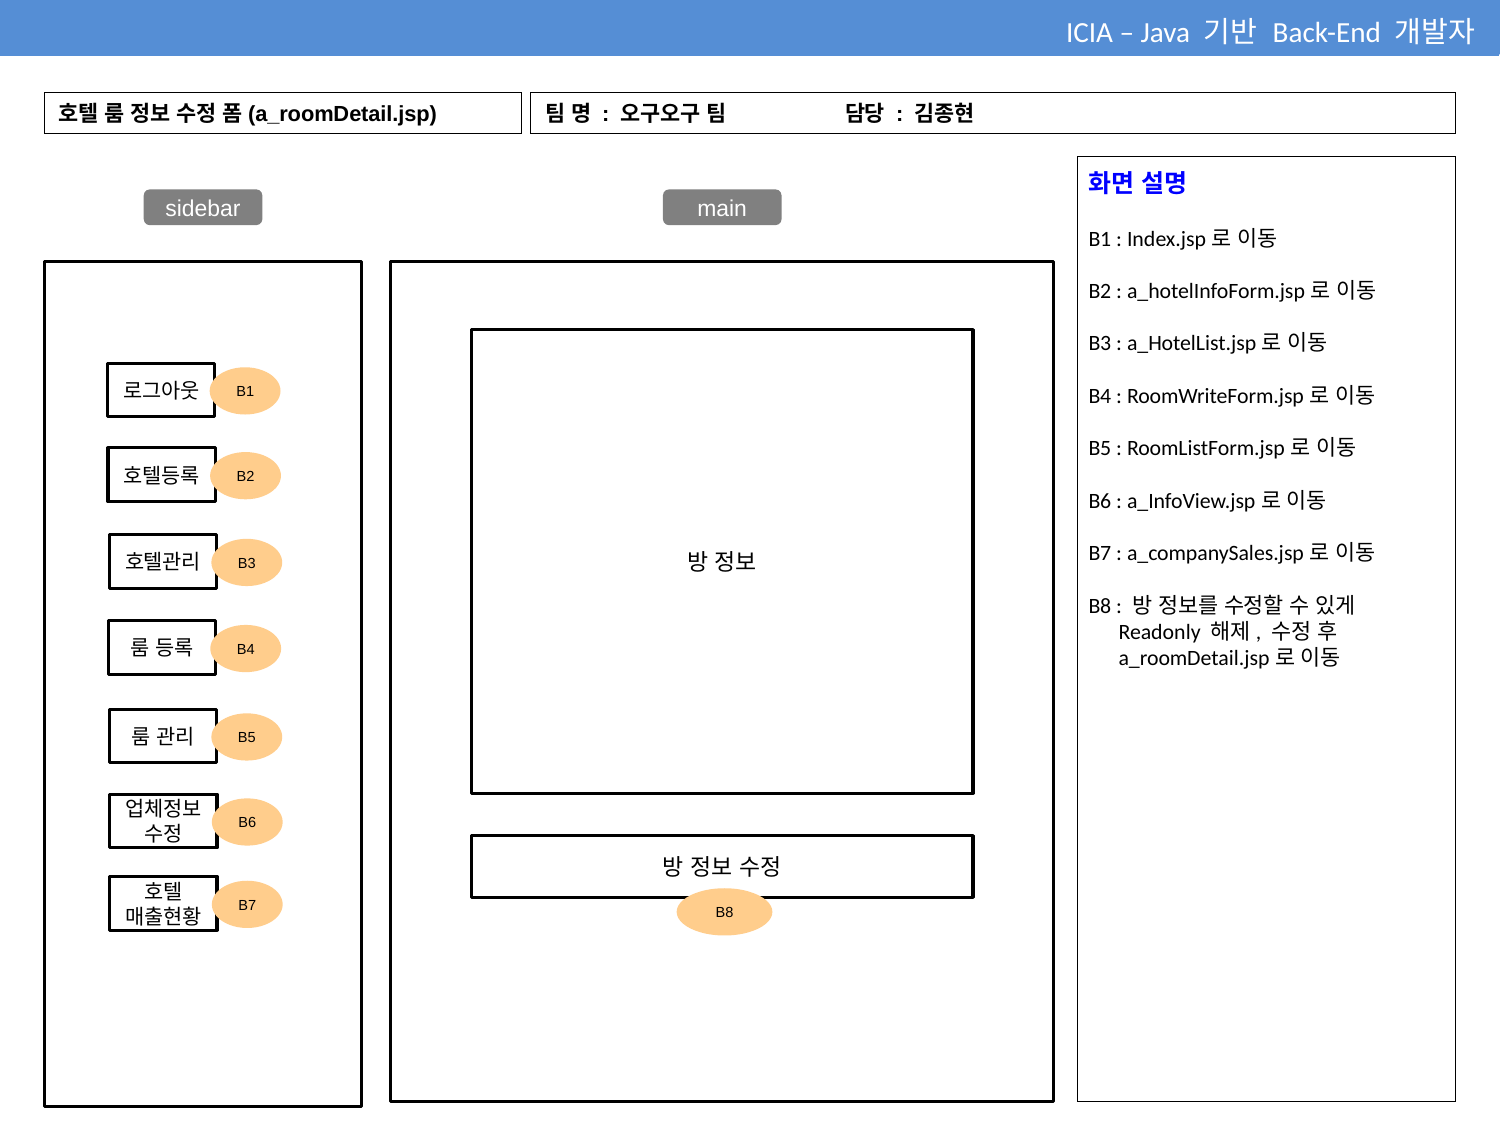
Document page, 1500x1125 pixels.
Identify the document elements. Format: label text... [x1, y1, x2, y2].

text_box 룸 등록 [108, 620, 216, 675]
text_box ICIA – Java 기반 Back-End 개발자 [0, 6, 1499, 56]
text_box 방 정보 수정 [471, 835, 973, 898]
text_box B3 [211, 538, 283, 587]
text_box [390, 261, 1054, 1102]
text_box 팀 명 : 오구오구 팀 담당 : 김종현 [530, 92, 1456, 134]
text_box B2 [210, 452, 281, 500]
text_box 호텔 매출현황 [109, 876, 218, 931]
text_box 업체정보 수정 [109, 794, 218, 848]
text_box 로그아웃 [107, 363, 215, 417]
text_box 호텔관리 [109, 534, 217, 589]
text_box B4 [210, 624, 282, 673]
text_box B6 [211, 798, 283, 846]
text_box 호텔등록 [107, 447, 216, 502]
text_box 방 정보 [471, 329, 973, 794]
text_box main [662, 189, 782, 226]
text_box sidebar [143, 189, 263, 226]
text_box 화면 설명 B1 : Index.jsp로 이동 B2 : a_hotelInfoForm.jsp로 이동 B3 : a_HotelList.jsp로 이동 B4 : RoomWriteForm.jsp로 이동 B5 : RoomListForm.jsp로 이동 B6 : a_InfoView.jsp로 이동 B7 : a_companySales.jsp로 이동 B8 : 방 정보를 수정할 수 있게 Readonly 해제, 수정 후 a_roomDetail.jsp로 이동 [1077, 156, 1456, 1102]
text_box [44, 261, 362, 1107]
text_box B1 [209, 367, 281, 415]
text_box B7 [211, 880, 283, 928]
text_box B5 [211, 713, 283, 761]
text_box B8 [676, 888, 773, 936]
text_box 호텔 룸 정보 수정 폼(a_roomDetail.jsp) [44, 92, 522, 134]
text_box 룸 관리 [109, 709, 217, 763]
